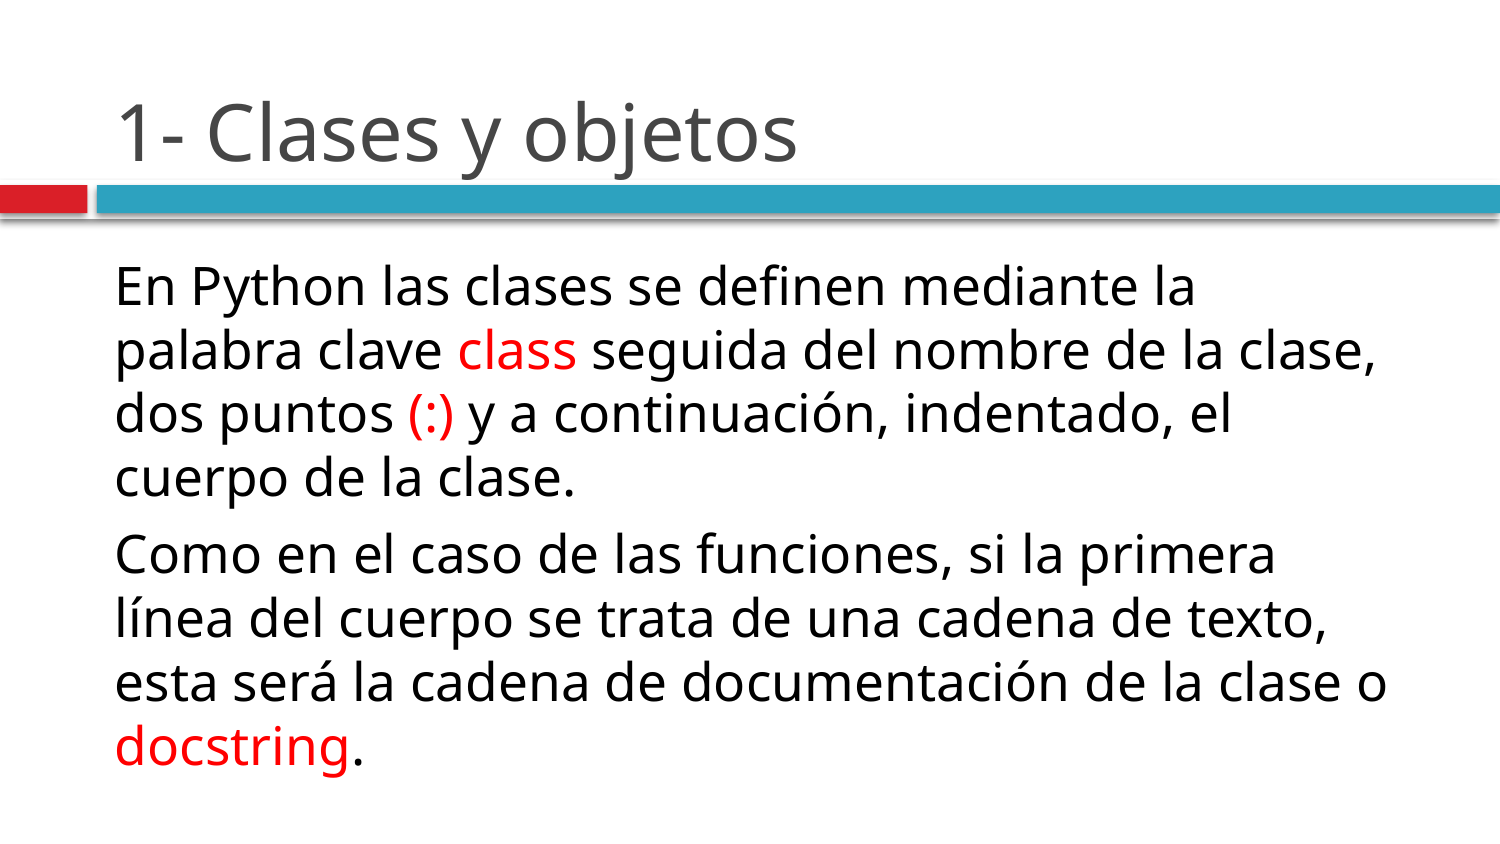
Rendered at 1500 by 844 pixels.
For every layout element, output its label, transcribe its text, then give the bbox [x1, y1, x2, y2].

list En Python las clases se definen mediante la palabra clave class seguida del nombre de la clase, dos puntos (:) y a continuación, indentado, el cuerpo de la clase. Como en el caso de las funciones, si la primera línea del cuerpo se trata de una cadena de texto, esta será la cadena de documentación de la clase o docstring. [99, 244, 1412, 788]
title 1- Clases y objetos [99, 19, 1438, 185]
